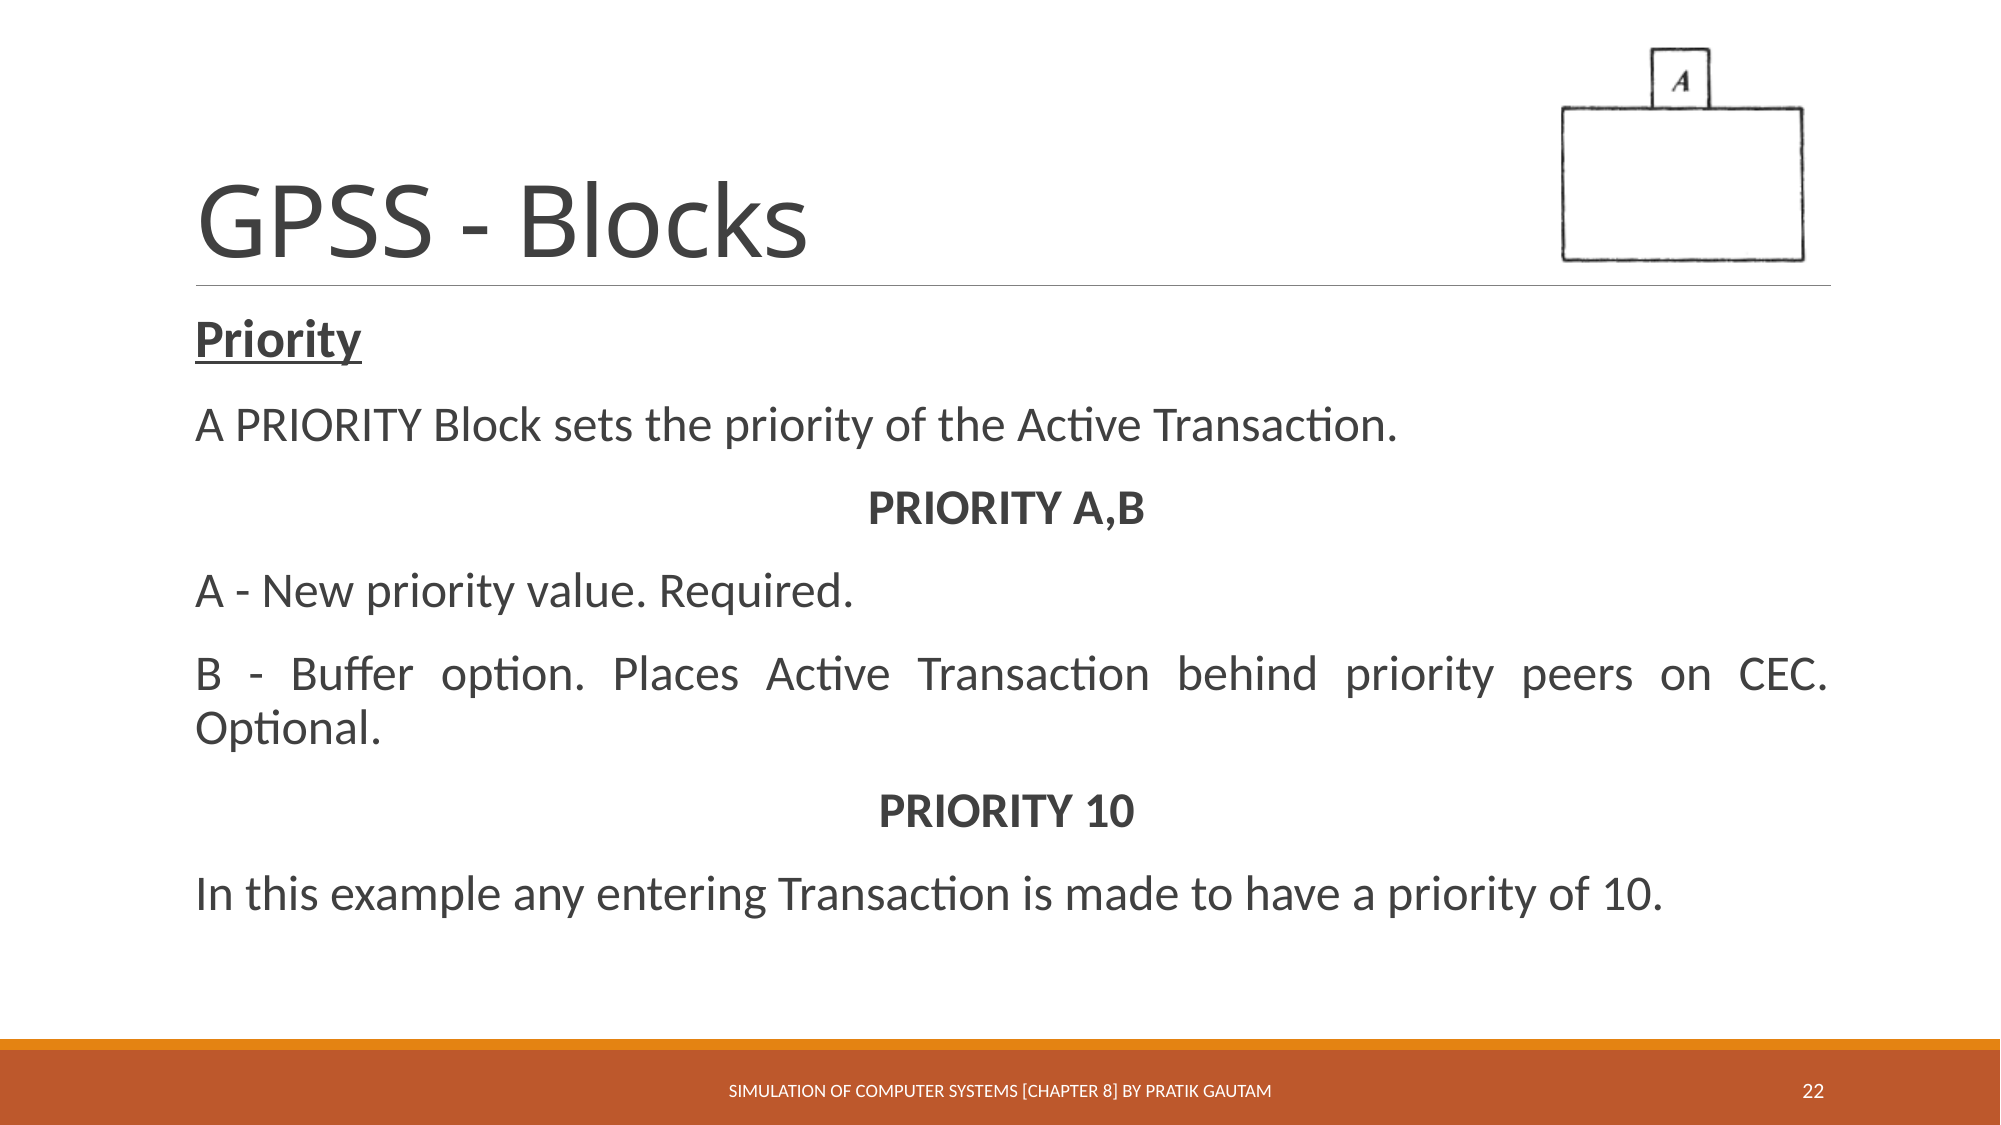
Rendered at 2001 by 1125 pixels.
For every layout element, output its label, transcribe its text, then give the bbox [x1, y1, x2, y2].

list Priority A PRIORITY Block sets the priority of the Active Transaction. PRIORITY A,B A - New priority value. Required. B - Buffer option. Places Active Transaction behind priority peers on CEC. Optional. PRIORITY 10 In this example any entering Transaction is made to have a priority of 10. [180, 302, 1830, 963]
title GPSS - Blocks [180, 47, 1830, 285]
footer Simulation of Computer Systems [Chapter 8] By Pratik Gautam [604, 1059, 1396, 1120]
picture [1537, 36, 1819, 266]
slide_number 22 [1624, 1059, 1840, 1120]
